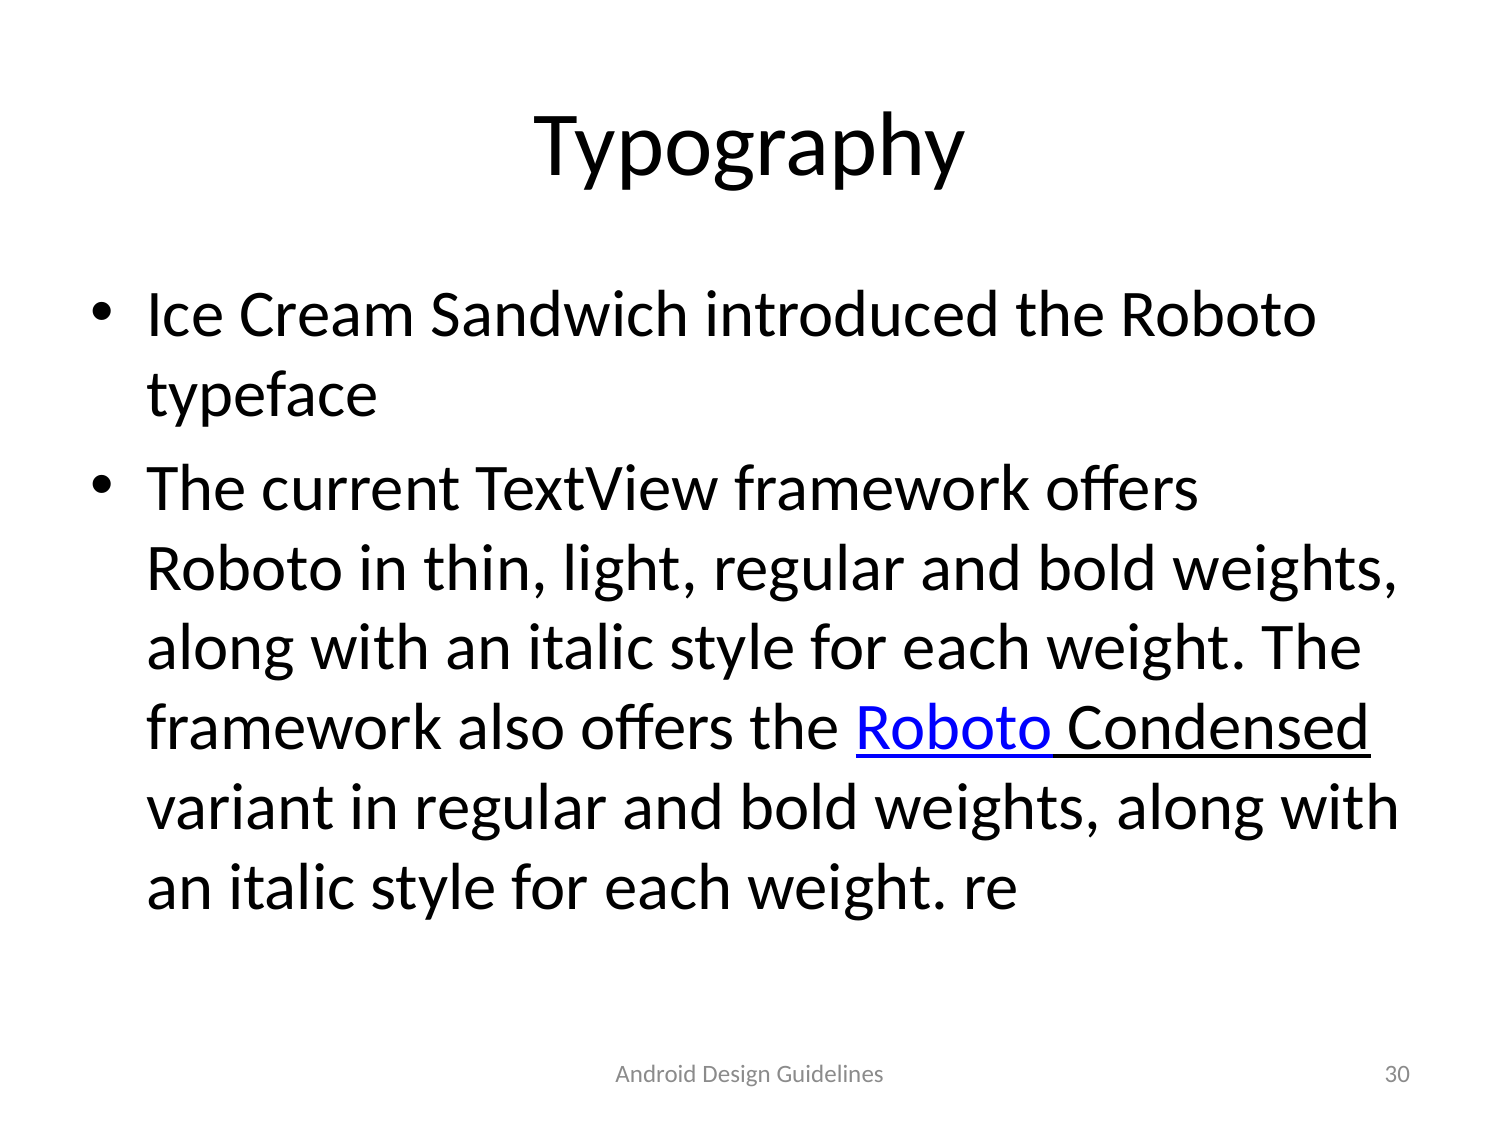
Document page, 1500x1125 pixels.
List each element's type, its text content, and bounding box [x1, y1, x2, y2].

list Ice Cream Sandwich introduced the Roboto typeface The current TextView framework offers Roboto in thin, light, regular and bold weights, along with an italic style for each weight. The framework also offers the Roboto Condensed variant in regular and bold weights, along with an italic style for each weight. re [75, 262, 1425, 1005]
slide_number 30 [1074, 1042, 1425, 1103]
footer Android Design Guidelines [512, 1042, 988, 1103]
title Typography [75, 45, 1425, 233]
